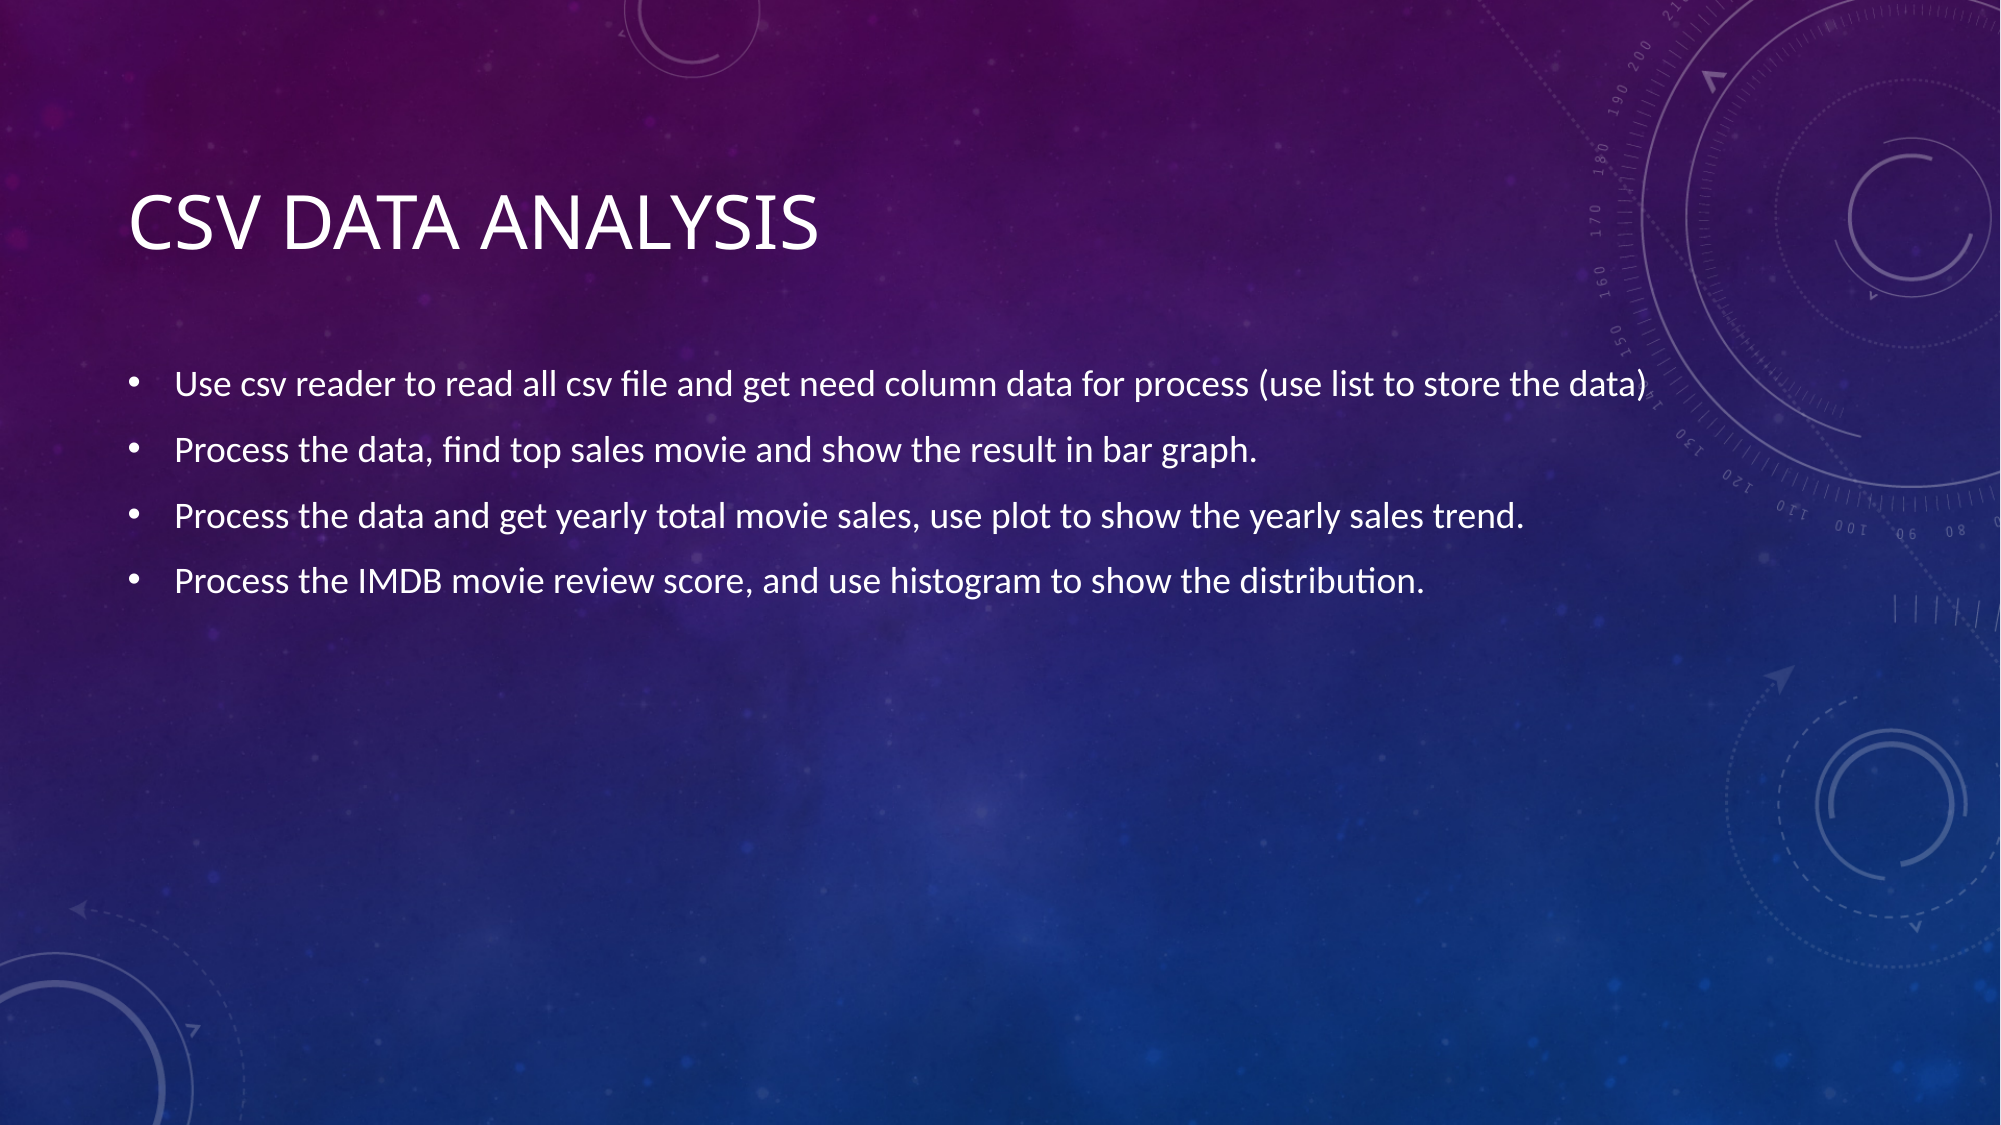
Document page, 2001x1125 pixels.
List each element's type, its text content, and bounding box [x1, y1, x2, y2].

list Use csv reader to read all csv file and get need column data for process (use list to store the data) Process the data, find top sales movie and show the result in bar graph. Process the data and get yearly total movie sales, use plot to show the yearly sales trend. Process the IMDB movie review score, and use histogram to show the distribution. [112, 351, 1821, 787]
picture [0, 0, 2001, 1125]
title CSV data analysis [112, 99, 1775, 339]
